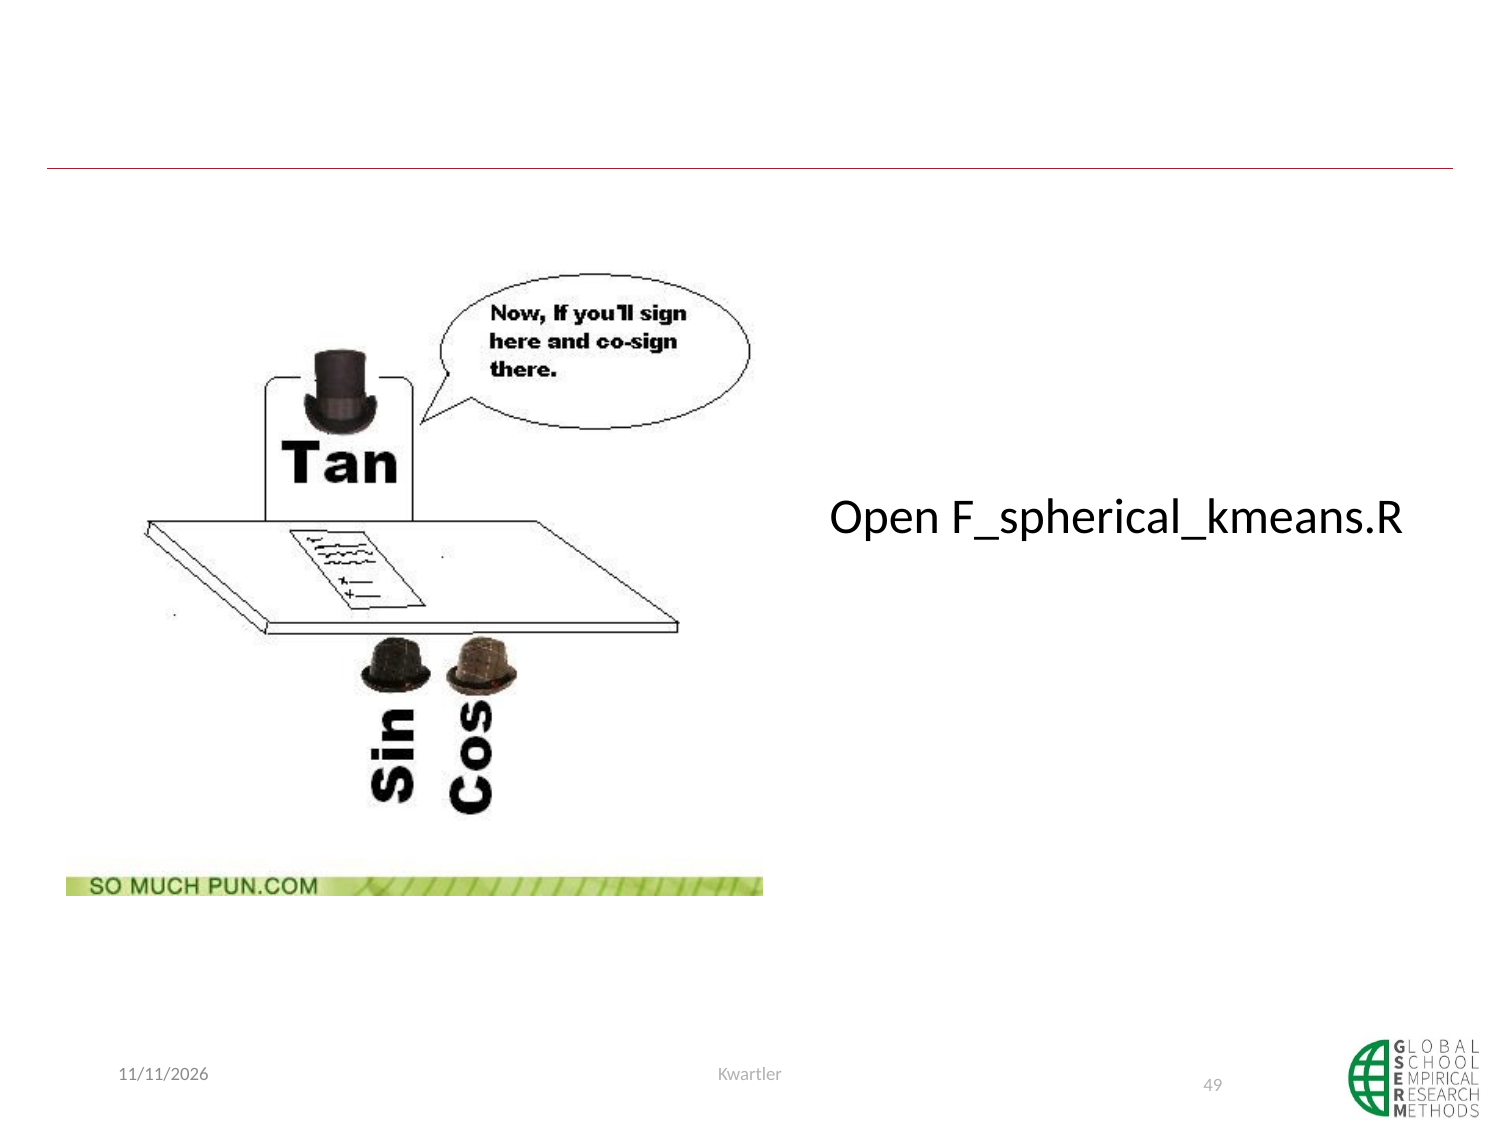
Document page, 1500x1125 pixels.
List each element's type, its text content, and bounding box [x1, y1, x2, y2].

picture [66, 233, 763, 896]
text_box Open F_spherical_kmeans.R [814, 475, 1431, 551]
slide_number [103, 1042, 441, 1103]
footer Kwartler [496, 1042, 1004, 1103]
picture [1342, 1031, 1500, 1120]
slide_number 49 [1188, 1042, 1330, 1103]
